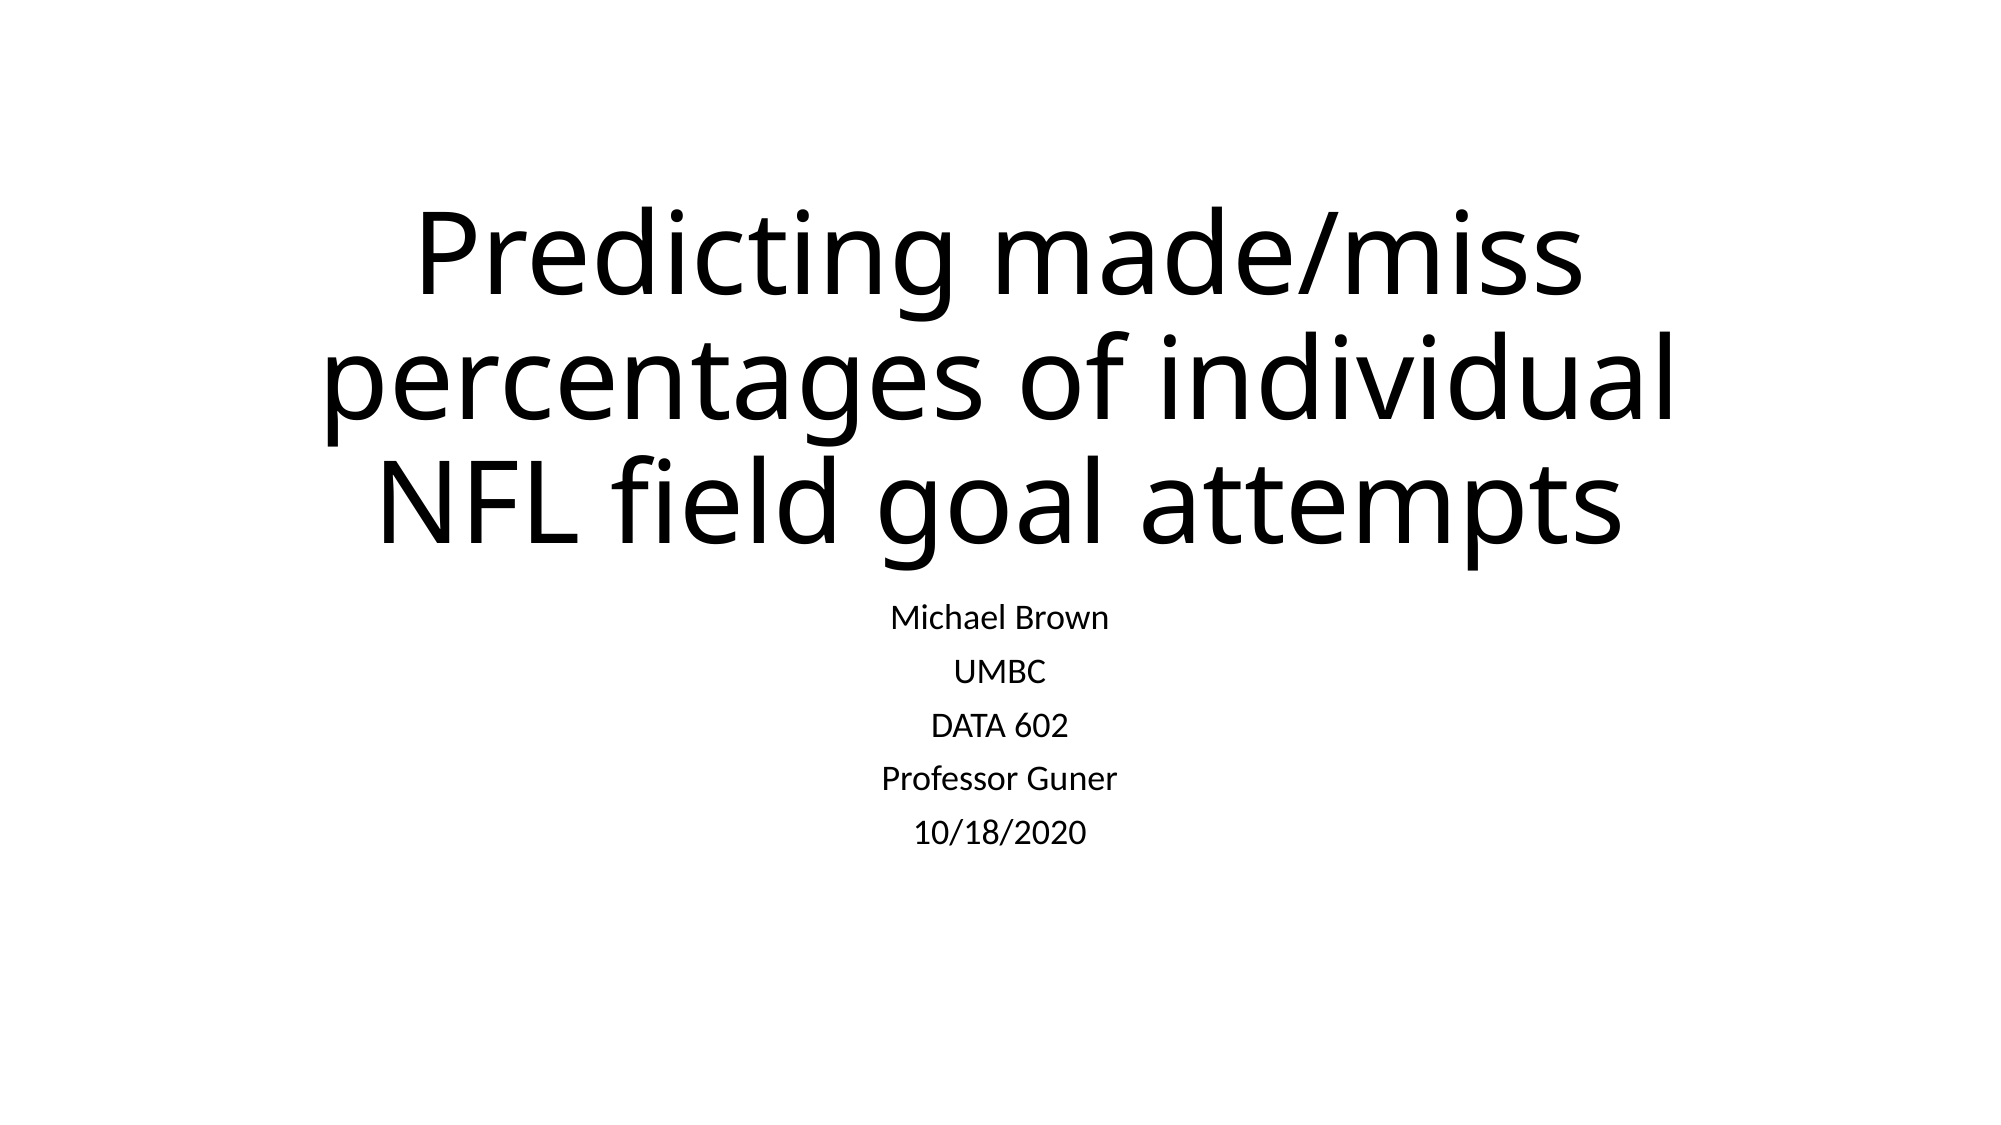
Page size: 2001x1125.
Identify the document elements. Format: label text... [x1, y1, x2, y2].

title Predicting made/miss percentages of individual NFL field goal attempts [249, 184, 1750, 576]
subtitle Michael Brown UMBC DATA 602 Professor Guner 10/18/2020 [249, 590, 1750, 863]
